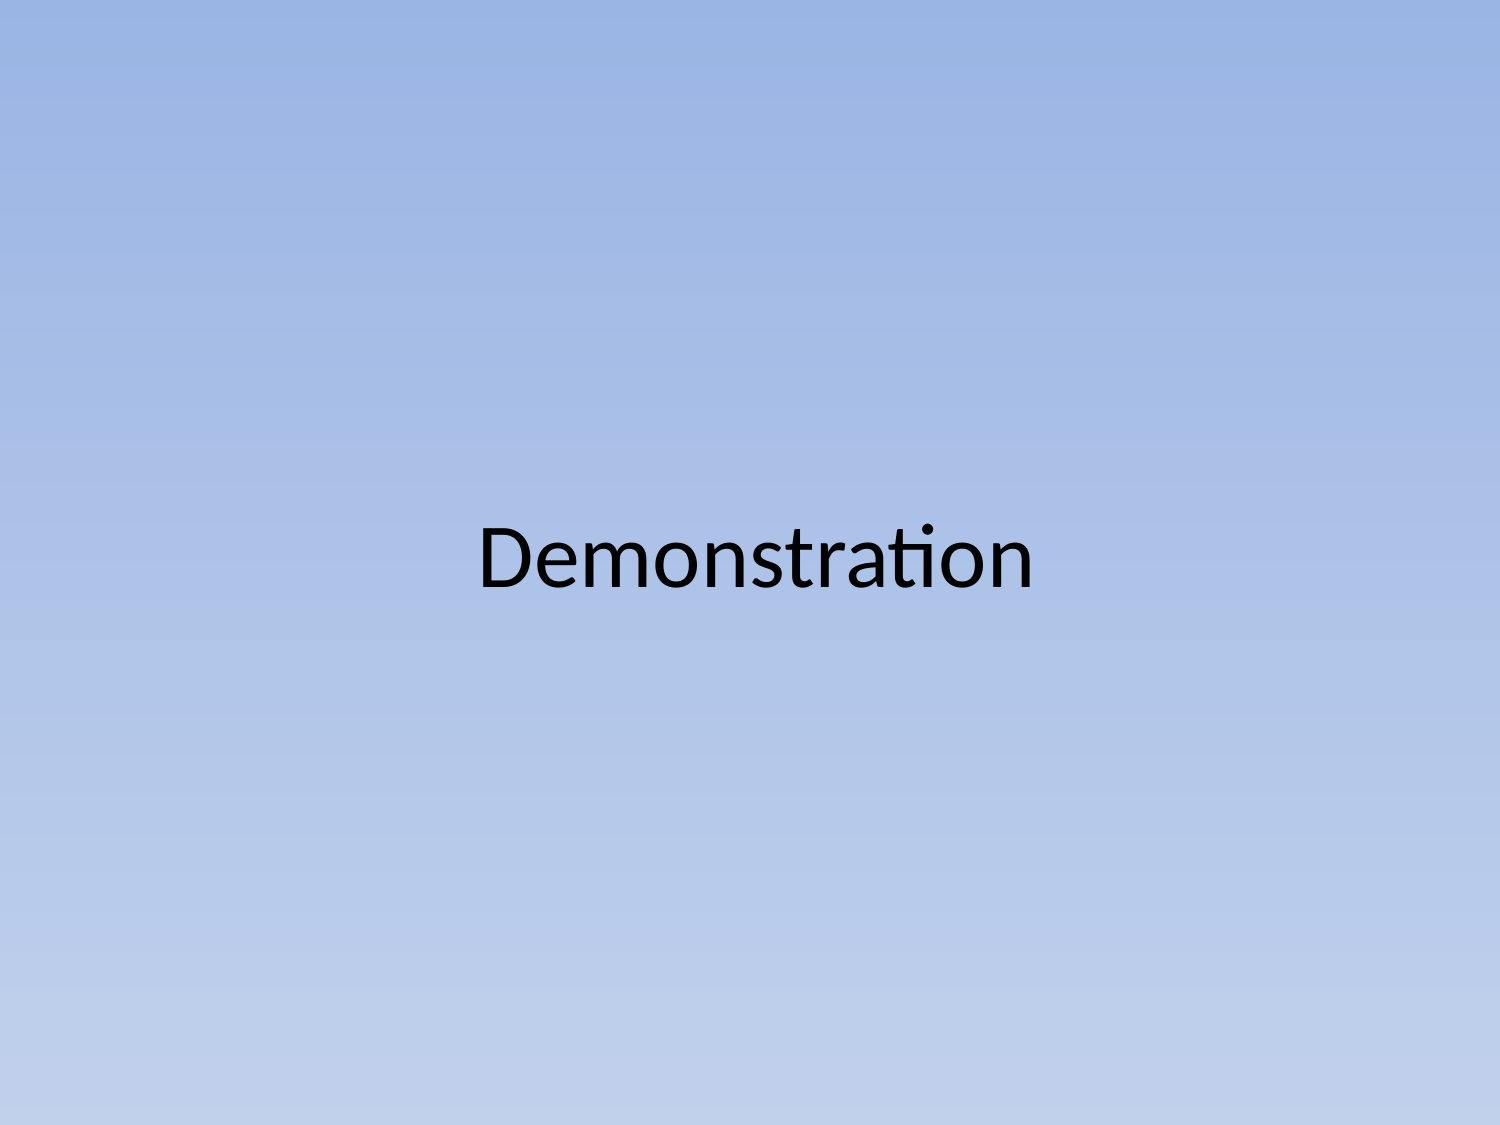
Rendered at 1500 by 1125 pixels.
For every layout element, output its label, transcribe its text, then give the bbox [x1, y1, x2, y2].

title Demonstration [82, 457, 1432, 645]
